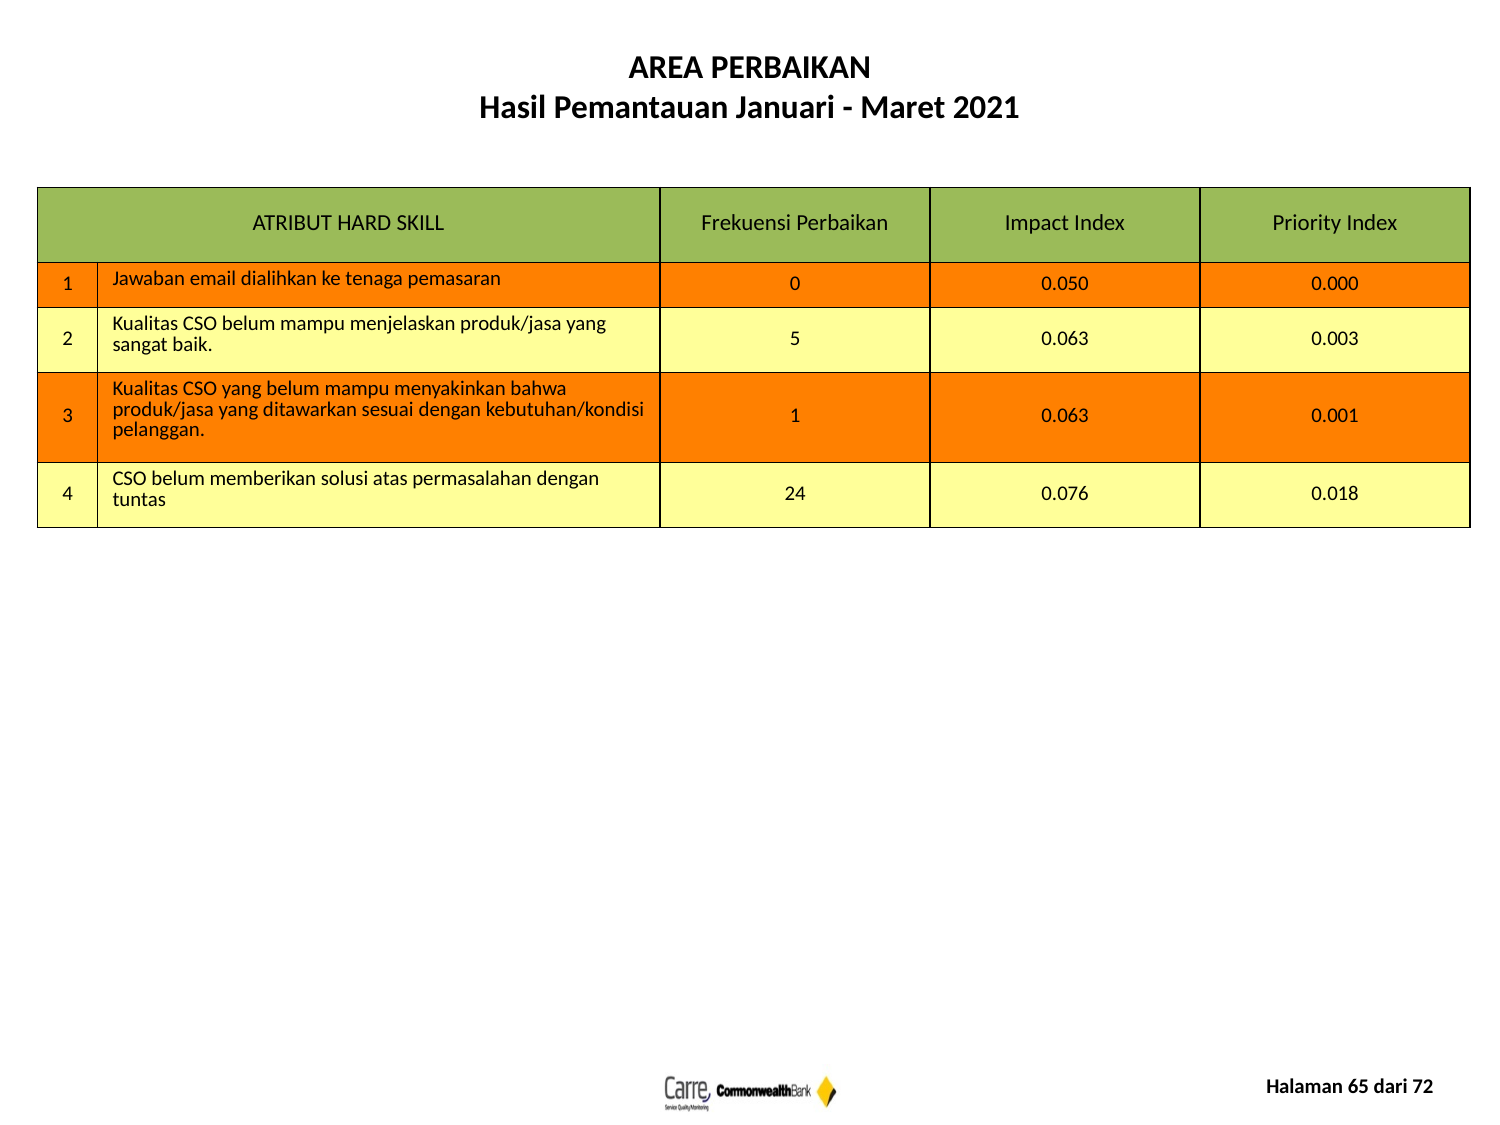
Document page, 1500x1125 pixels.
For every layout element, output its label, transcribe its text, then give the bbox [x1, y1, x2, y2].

table_cell 4 [38, 463, 97, 527]
table_cell 0 [661, 263, 929, 307]
table_cell 0.003 [1201, 308, 1469, 372]
table_cell Kualitas CSO belum mampu menjelaskan produk/jasa yang sangat baik. [98, 308, 659, 372]
table_cell 0.018 [1201, 463, 1469, 527]
table_cell CSO belum memberikan solusi atas permasalahan dengan tuntas [98, 463, 659, 527]
table_cell Jawaban email dialihkan ke tenaga pemasaran [98, 263, 659, 307]
table_header Impact Index [931, 188, 1199, 262]
table_cell 1 [38, 263, 97, 307]
table_cell 0.063 [931, 373, 1199, 462]
table_cell 0.050 [931, 263, 1199, 307]
picture [659, 1064, 848, 1118]
table_cell 2 [38, 308, 97, 372]
table_cell 0.001 [1201, 373, 1469, 462]
text_box AREA PERBAIKAN Hasil Pemantauan Januari - Maret 2021 [464, 37, 1036, 132]
table_header ATRIBUT HARD SKILL [38, 188, 659, 262]
table_cell 24 [661, 463, 929, 527]
text_box Halaman 65 dari 72 [1251, 1065, 1449, 1105]
table_cell Kualitas CSO yang belum mampu menyakinkan bahwa produk/jasa yang ditawarkan sesuai dengan kebutuhan/kondisi pelanggan. [98, 373, 659, 462]
table_header Frekuensi Perbaikan [661, 188, 929, 262]
table_cell 5 [661, 308, 929, 372]
table_cell 0.000 [1201, 263, 1469, 307]
table_cell 0.063 [931, 308, 1199, 372]
table_cell 3 [38, 373, 97, 462]
table_cell 1 [661, 373, 929, 462]
table_cell 0.076 [931, 463, 1199, 527]
table_header Priority Index [1201, 188, 1469, 262]
